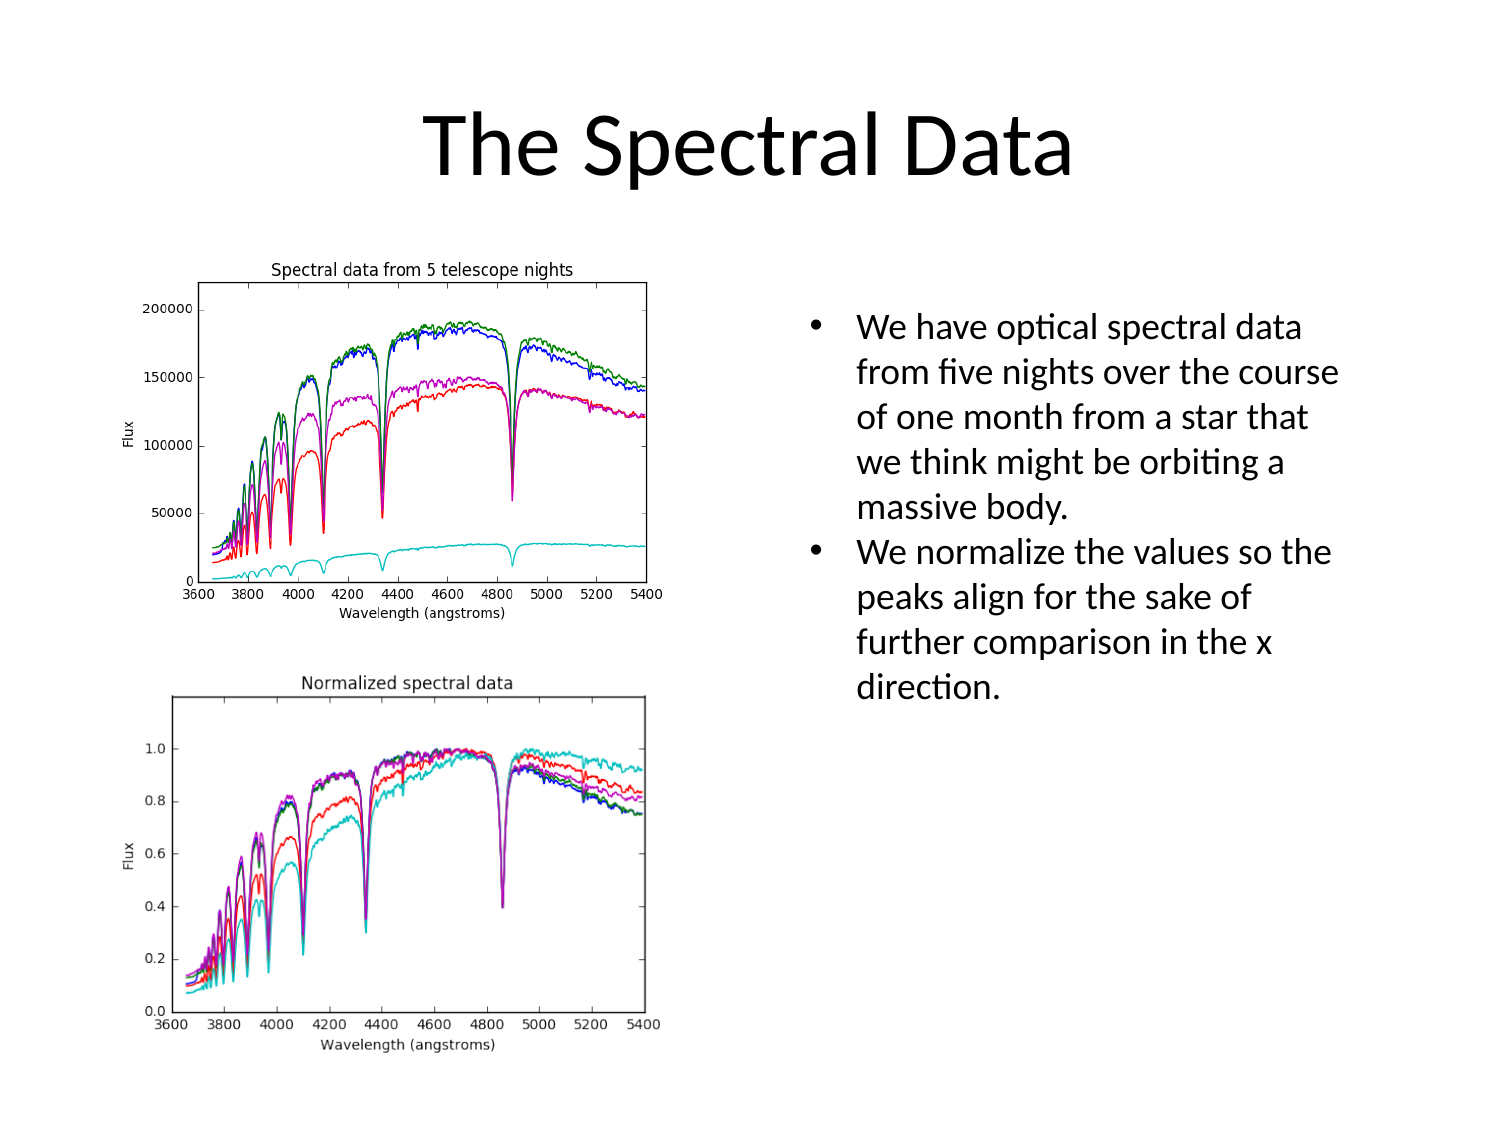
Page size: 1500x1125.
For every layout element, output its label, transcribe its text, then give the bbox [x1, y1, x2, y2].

title The Spectral Data [75, 45, 1425, 233]
picture [111, 664, 672, 1063]
text_box We have optical spectral data from five nights over the course of one month from a star that we think might be orbiting a massive body. We normalize the values so the peaks align for the sake of further comparison in the x direction. [794, 294, 1375, 715]
picture [111, 252, 672, 630]
